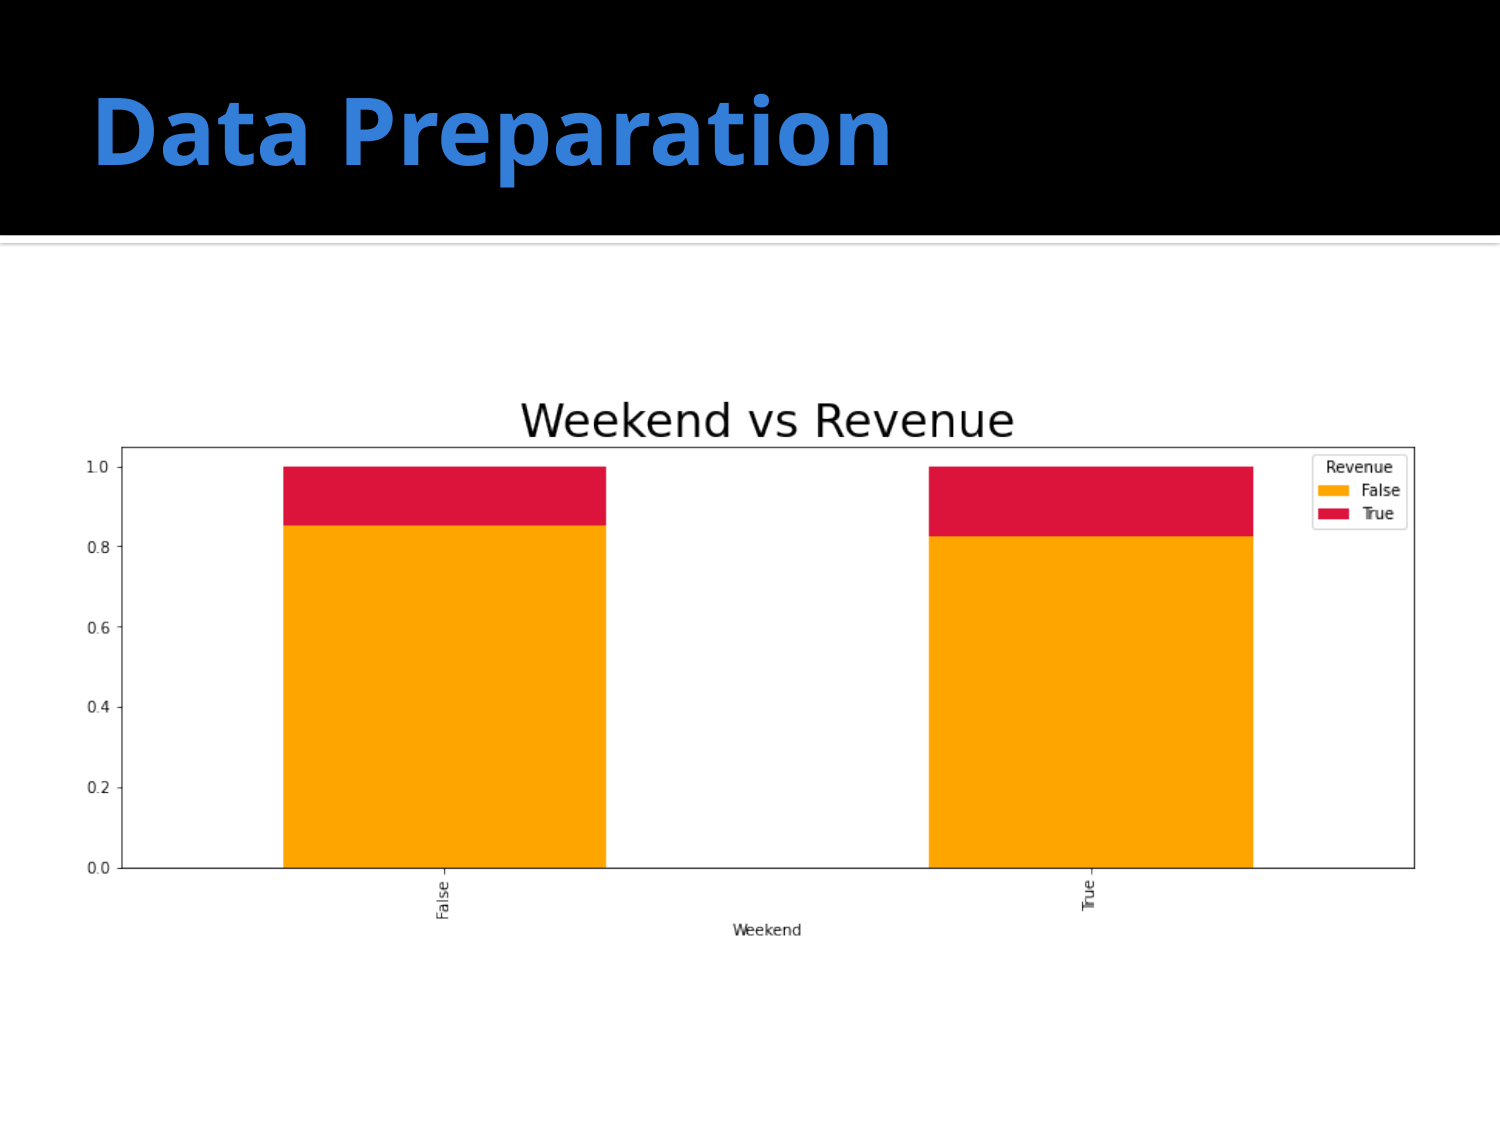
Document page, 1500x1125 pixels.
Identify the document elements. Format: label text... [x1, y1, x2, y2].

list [74, 391, 1425, 950]
title Data Preparation [75, 25, 1425, 231]
